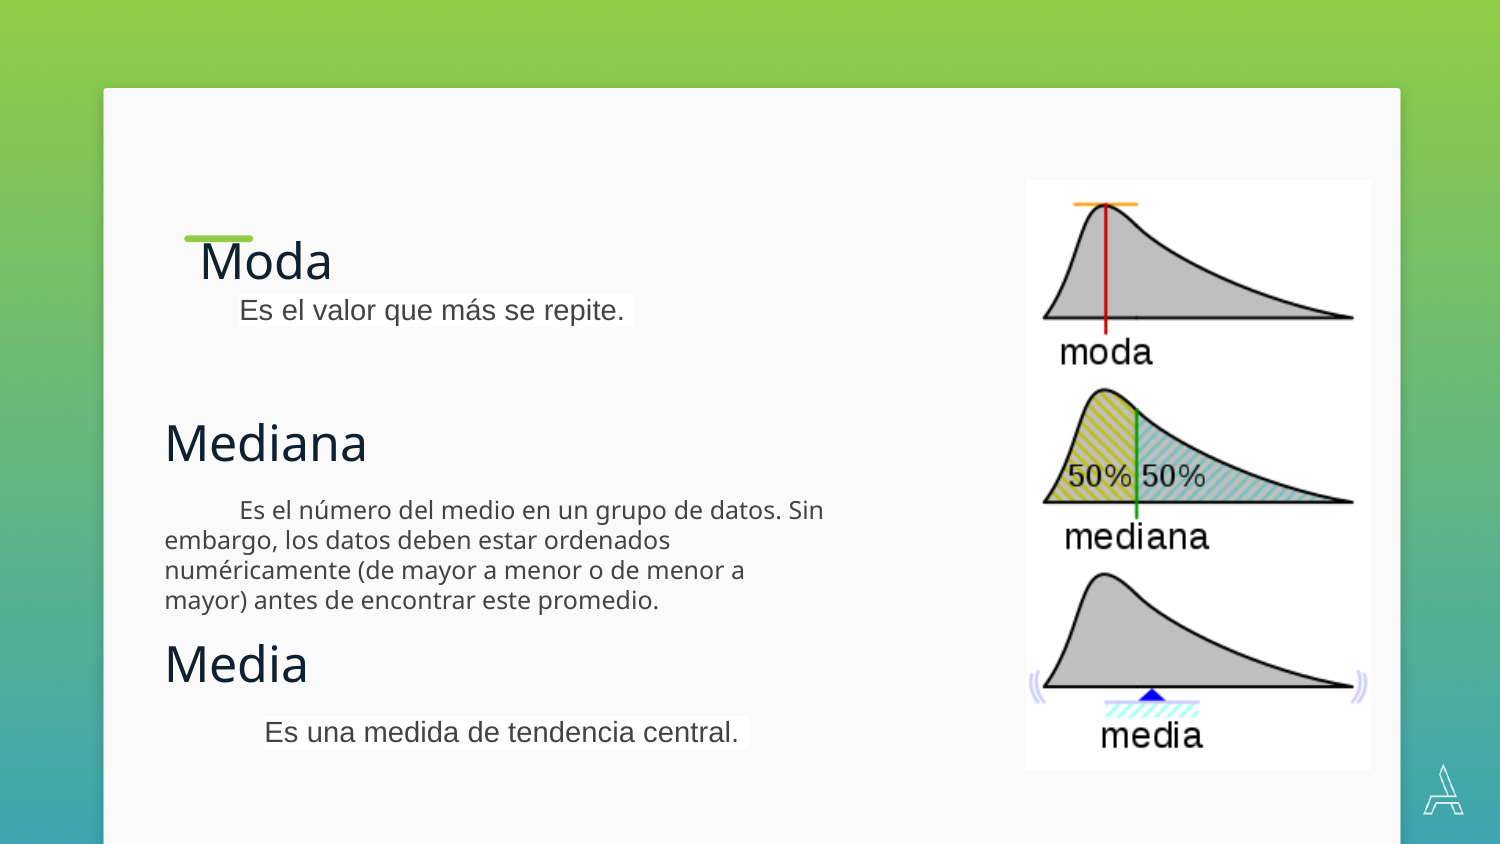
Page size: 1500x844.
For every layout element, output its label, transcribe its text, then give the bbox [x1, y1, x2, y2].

text_box Es una medida de tendencia central. [174, 698, 918, 795]
text_box Es el valor que más se repite. [149, 276, 893, 372]
text_box [184, 235, 254, 243]
text_box Moda [184, 247, 510, 271]
picture [0, 0, 1500, 844]
text_box Mediana [149, 422, 405, 462]
text_box Es el número del medio en un grupo de datos. Sin embargo, los datos deben estar ordenados numéricamente (de mayor a menor o de menor a mayor) antes de encontrar este promedio. [149, 479, 848, 674]
text_box Media [149, 651, 475, 674]
